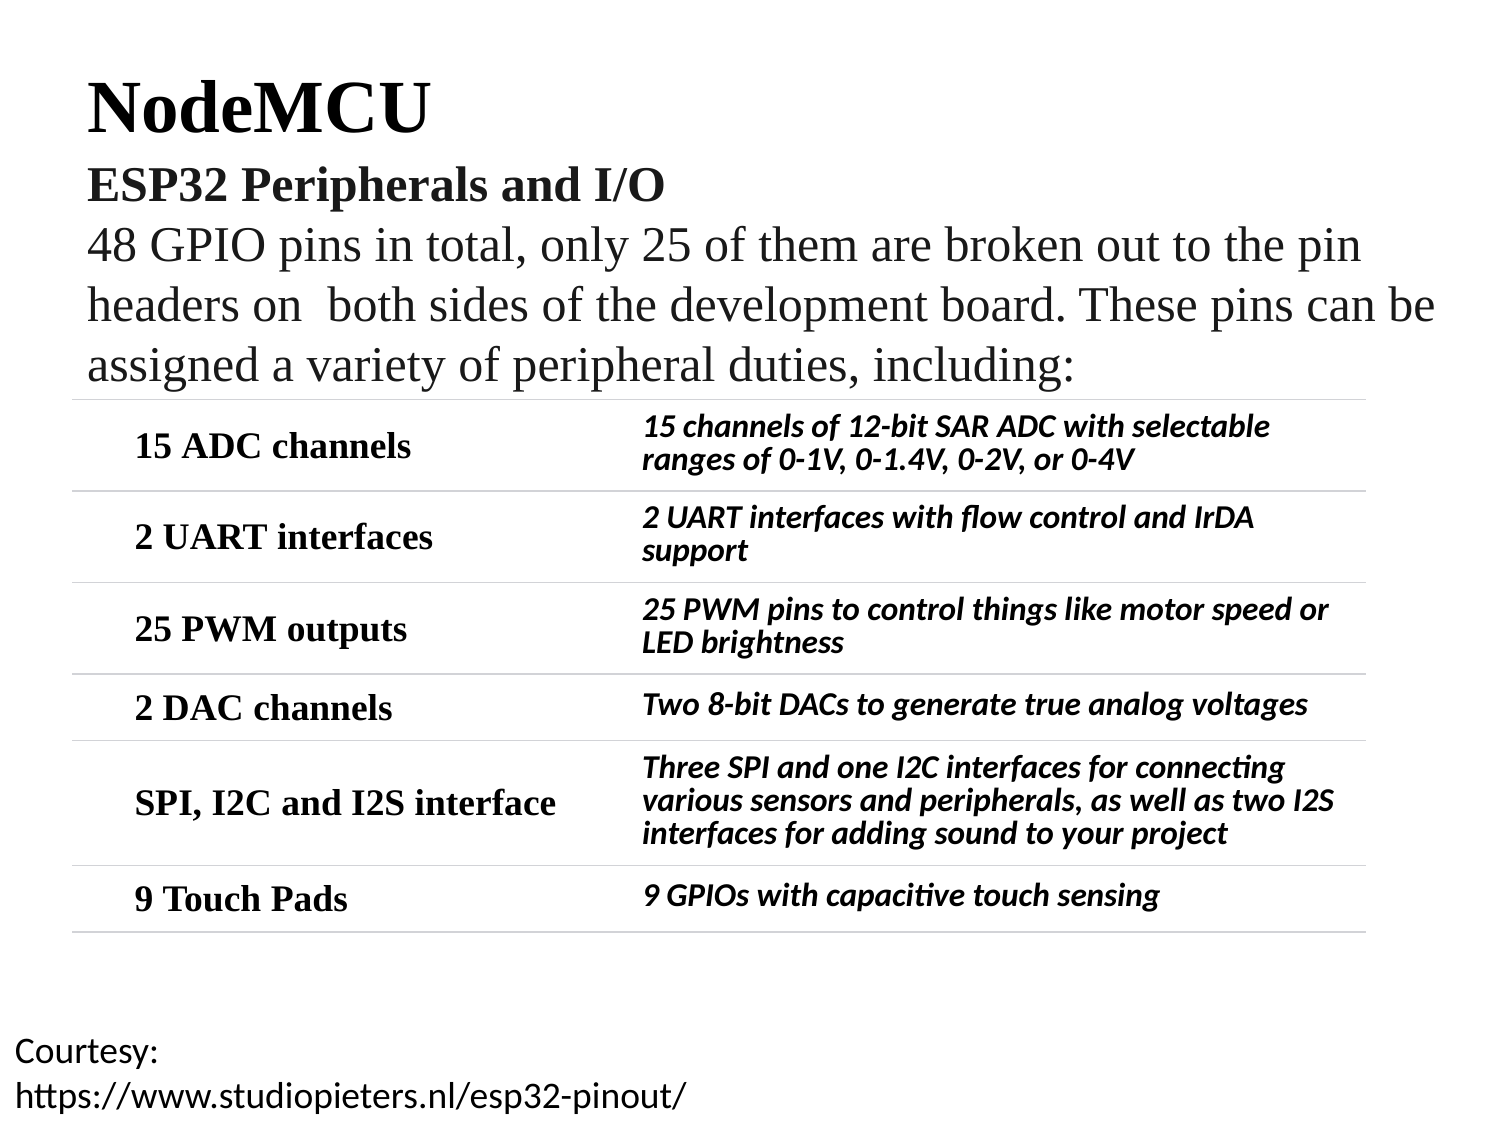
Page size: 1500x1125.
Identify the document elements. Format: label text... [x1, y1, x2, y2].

table_cell Three SPI and one I2C interfaces for connecting various sensors and peripherals, as well as two I2S interfaces for adding sound to your project [595, 741, 1366, 865]
table_cell 2 UART interfaces with flow control and IrDA support [595, 492, 1366, 582]
table_cell Two 8-bit DACs to generate true analog voltages [595, 675, 1366, 740]
table_header 15 channels of 12-bit SAR ADC with selectable ranges of 0-1V, 0-1.4V, 0-2V, or 0-4V [595, 400, 1366, 490]
text_box ESP32 Peripherals and I/O 48 GPIO pins in total, only 25 of them are broken out to the pin headers on both sides of the development board. These pins can be assigned a variety of peripheral duties, including: [72, 143, 1469, 399]
table_header 15 ADC channels [72, 400, 595, 490]
table_cell 9 GPIOs with capacitive touch sensing [595, 866, 1366, 931]
table_cell 25 PWM outputs [72, 583, 595, 673]
table_cell SPI, I2C and I2S interface [72, 741, 595, 865]
table_cell 25 PWM pins to control things like motor speed or LED brightness [595, 583, 1366, 673]
text_box Courtesy: https://www.studiopieters.nl/esp32-pinout/ [0, 1018, 1469, 1124]
title NodeMCU [72, 0, 1366, 143]
table_cell 2 UART interfaces [72, 492, 595, 582]
table_cell 2 DAC channels [72, 675, 595, 740]
table_cell 9 Touch Pads [72, 866, 595, 931]
